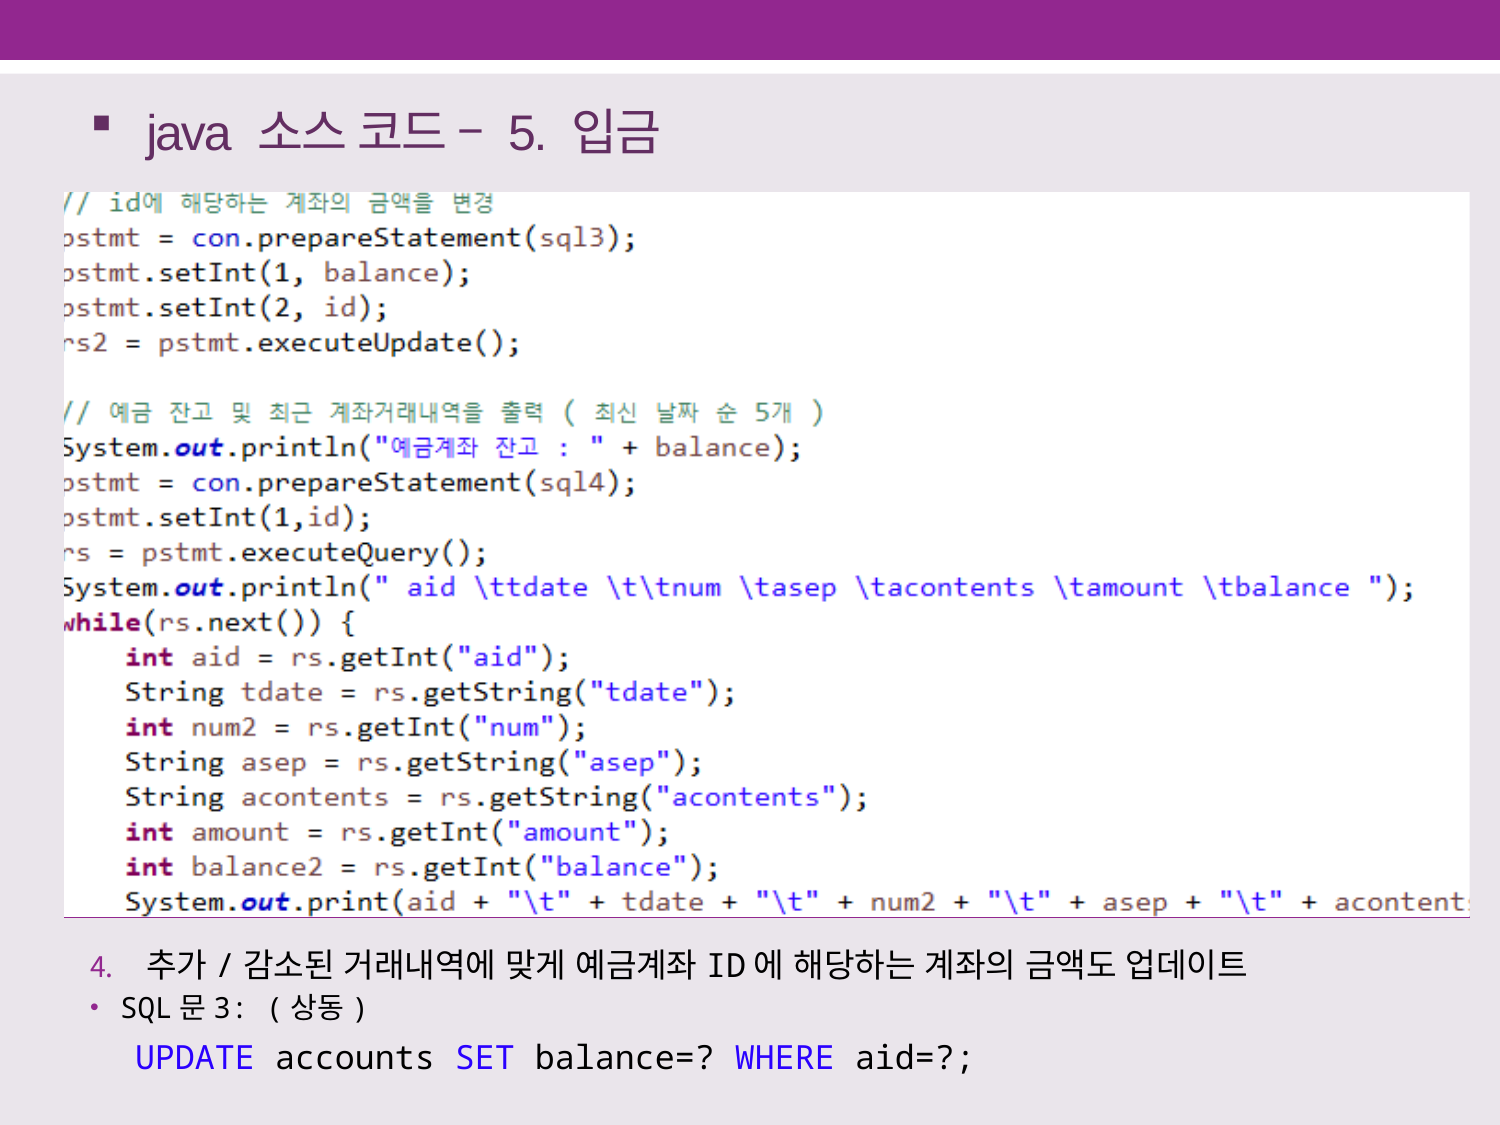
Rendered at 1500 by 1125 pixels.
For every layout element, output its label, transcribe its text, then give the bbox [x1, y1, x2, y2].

title java 소스 코드 – 5. 입금 [75, 87, 1365, 173]
picture [63, 191, 1470, 918]
list 추가/감소된 거래내역에 맞게 예금계좌ID에 해당하는 계좌의 금액도 업데이트 SQL문3: (상동) UPDATE accounts SET balance=? WHERE aid=?; [75, 936, 1459, 1125]
